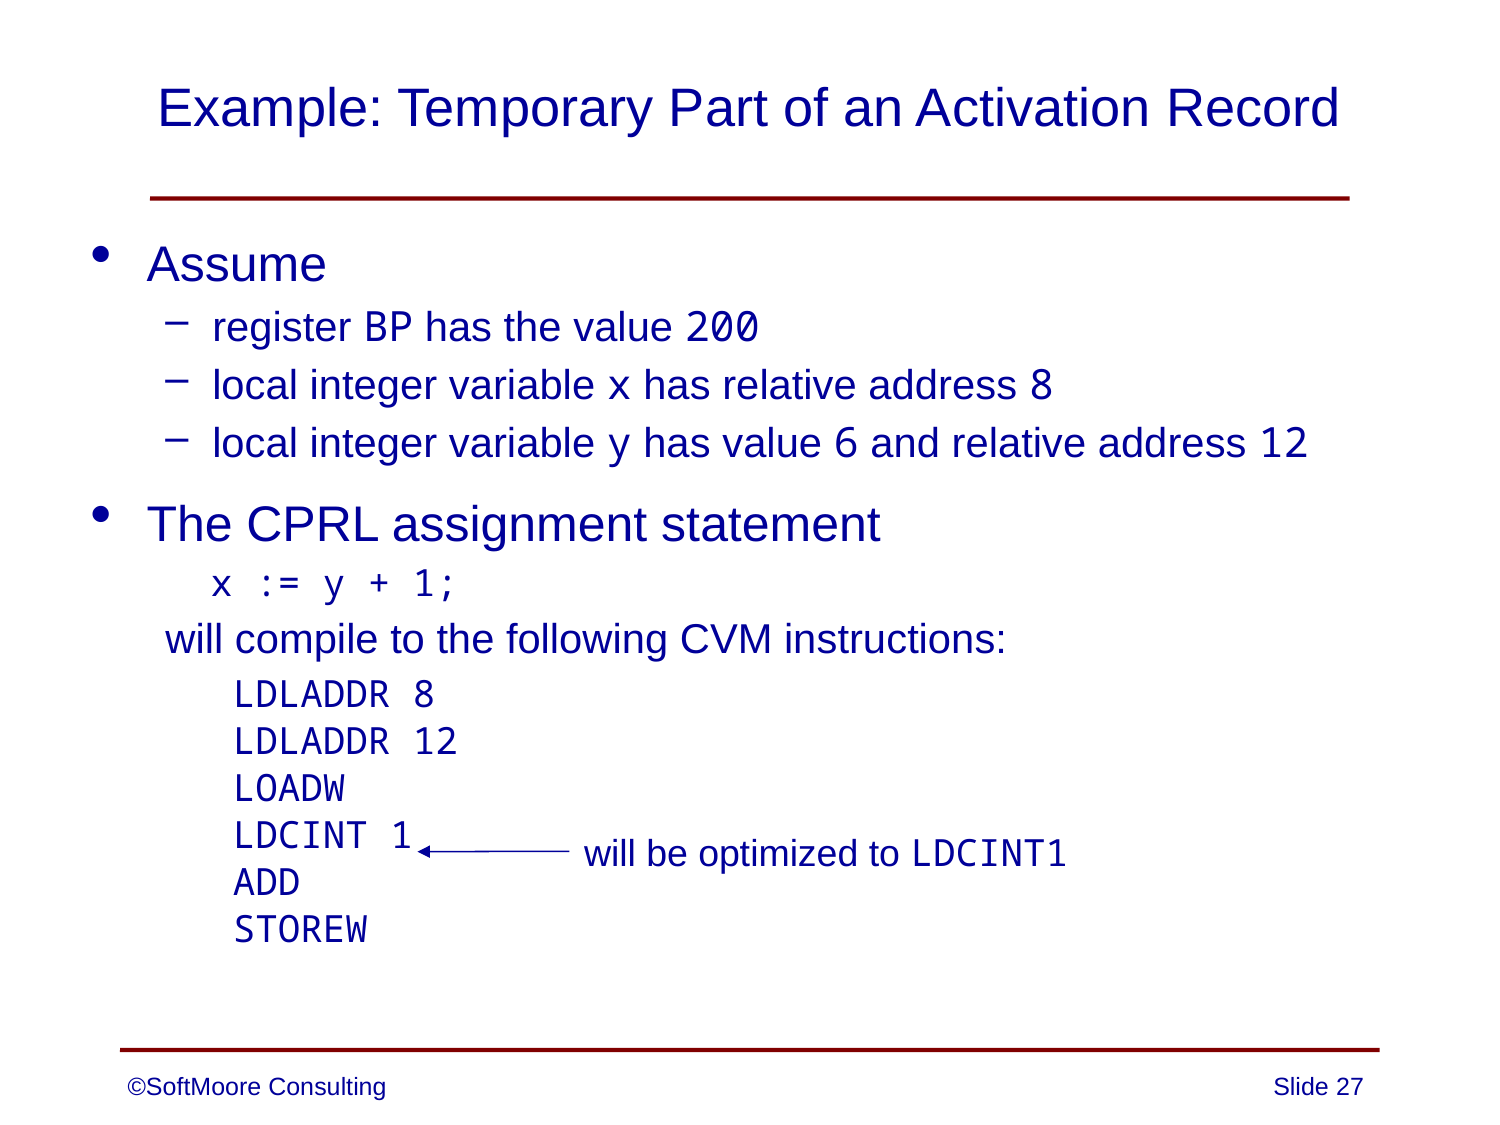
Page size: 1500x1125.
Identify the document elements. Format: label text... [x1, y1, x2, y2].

slide_number Slide 27 [1078, 1061, 1380, 1109]
text_box will be optimized to LDCINT1 [569, 821, 1083, 882]
list Assume register BP has the value 200 local integer variable x has relative address 8 local integer variable y has value 6 and relative address 12 The CPRL assignment statement x := y + 1; will compile to the following CVM instructions: LDLADDR 8 LDLADDR 12 LOADW LDCINT 1 ADD STOREW [74, 223, 1425, 1034]
footer ©SoftMoore Consulting [111, 1061, 563, 1109]
text_box [387, 836, 418, 867]
title Example: Temporary Part of an Activation Record [134, 22, 1365, 188]
